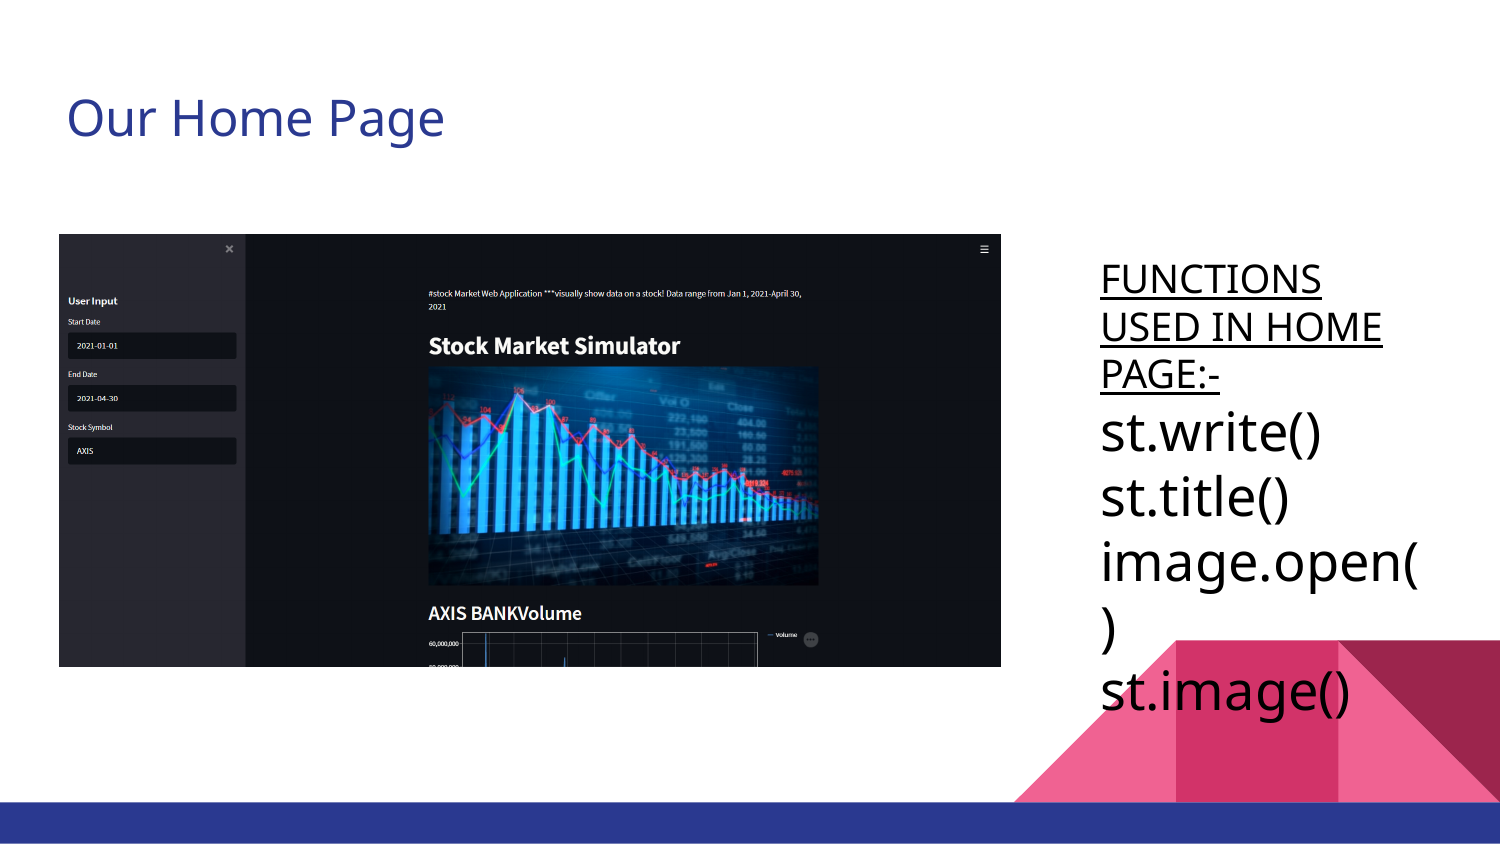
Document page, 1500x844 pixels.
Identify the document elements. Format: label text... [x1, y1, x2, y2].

picture [59, 234, 1001, 667]
text_box FUNCTIONS USED IN HOME PAGE:- st.write() st.title() image.open() st.image() [1085, 239, 1441, 737]
title Our Home Page [51, 67, 1449, 167]
